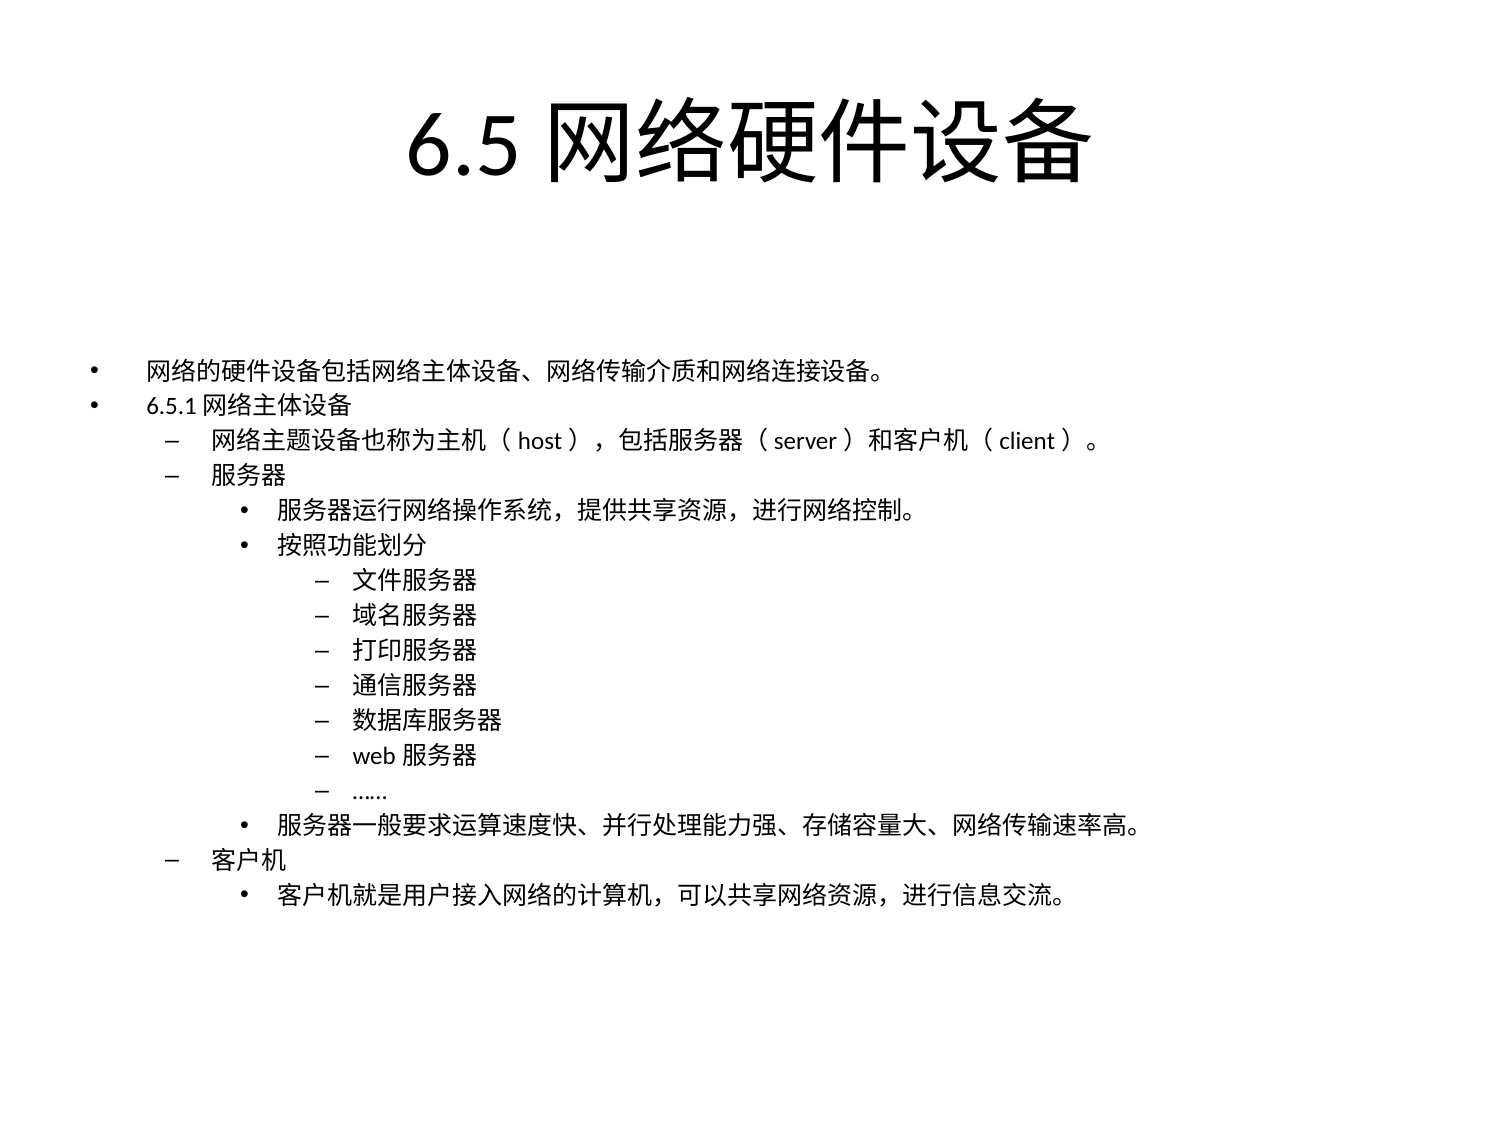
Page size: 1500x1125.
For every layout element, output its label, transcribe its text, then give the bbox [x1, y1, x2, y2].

title 6.5网络硬件设备 [75, 45, 1425, 233]
list 网络的硬件设备包括网络主体设备、网络传输介质和网络连接设备。 6.5.1网络主体设备 网络主题设备也称为主机（host），包括服务器（server）和客户机（client）。 服务器 服务器运行网络操作系统，提供共享资源，进行网络控制。 按照功能划分 文件服务器 域名服务器 打印服务器 通信服务器 数据库服务器 web服务器 …… 服务器一般要求运算速度快、并行处理能力强、存储容量大、网络传输速率高。 客户机 客户机就是用户接入网络的计算机，可以共享网络资源，进行信息交流。 [75, 262, 1425, 1005]
